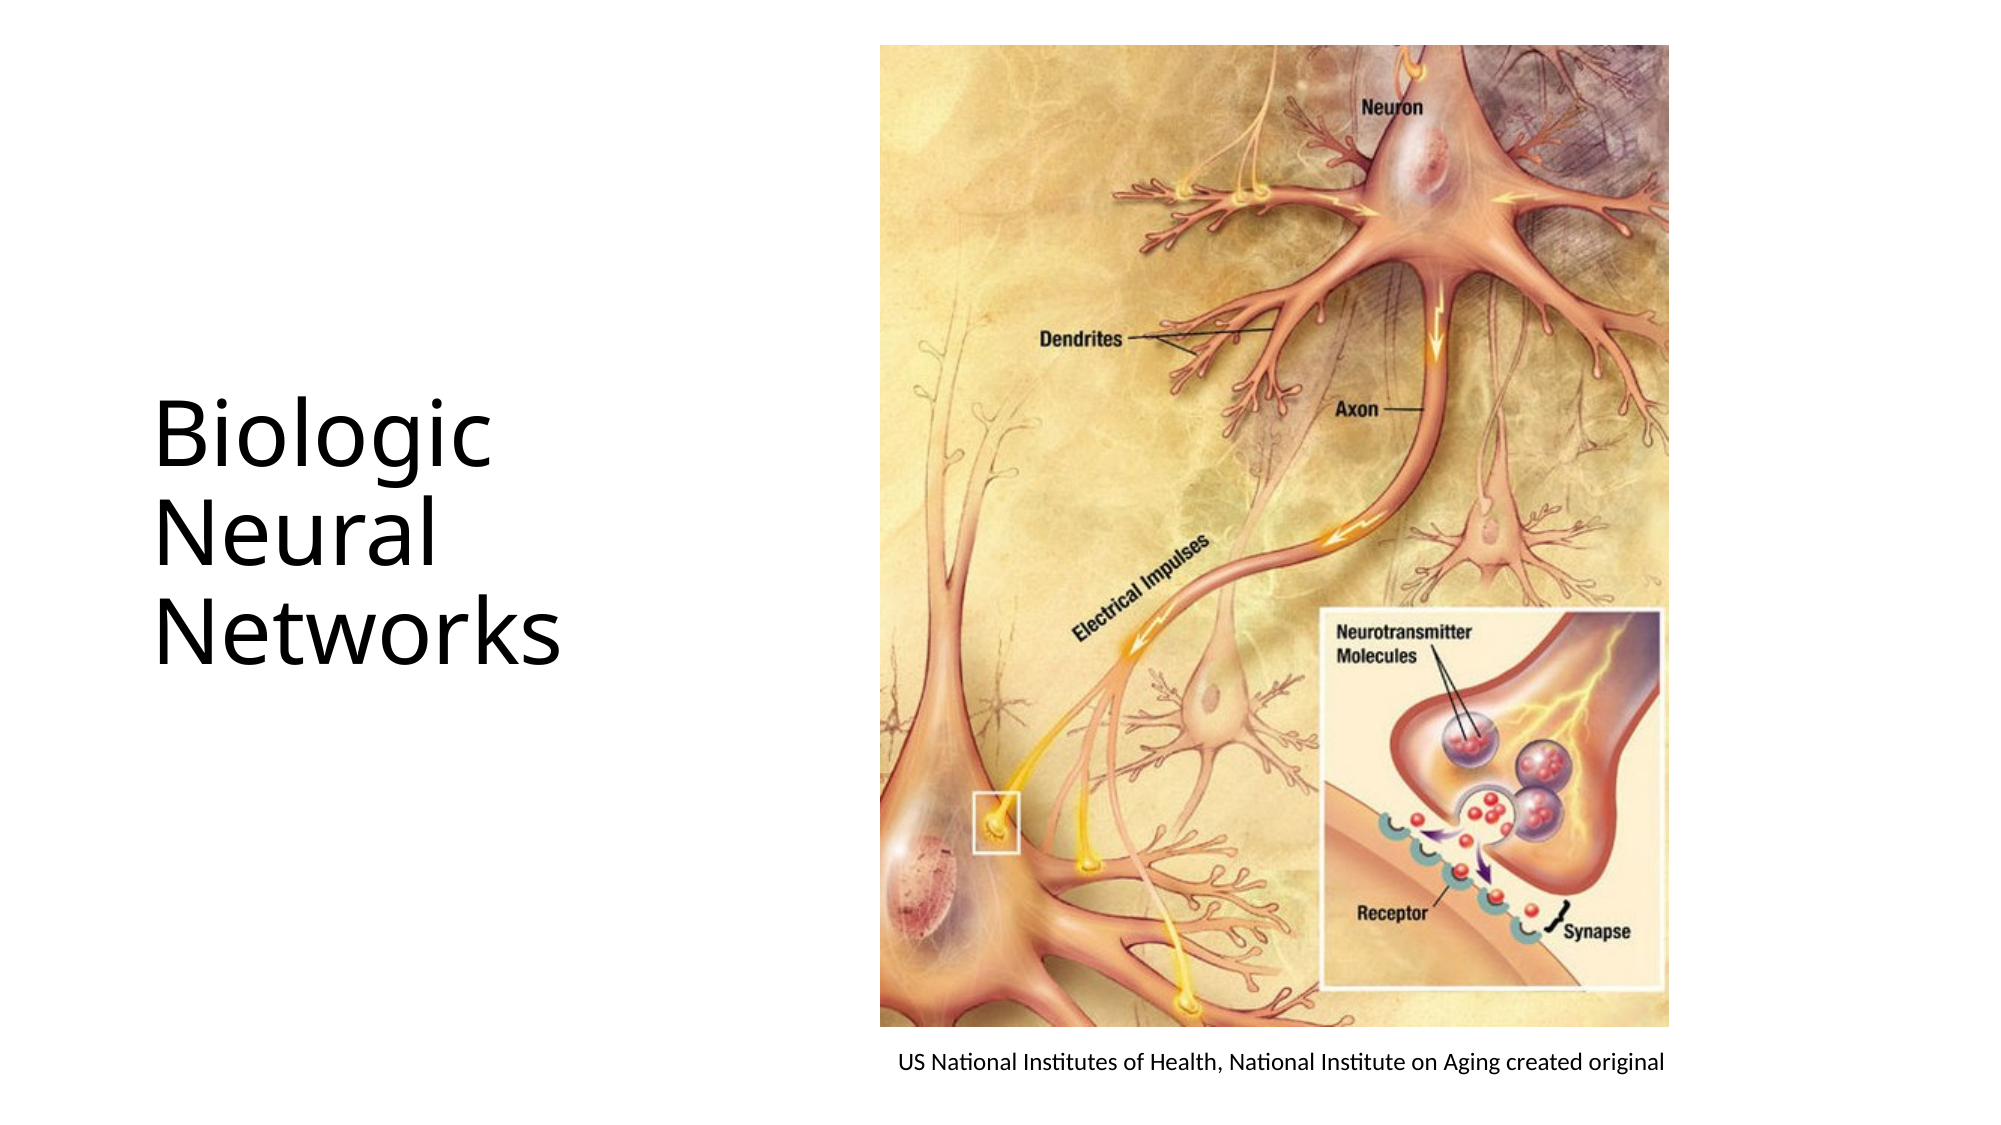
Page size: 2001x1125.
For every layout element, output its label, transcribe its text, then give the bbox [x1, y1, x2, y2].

text_box US National Institutes of Health, National Institute on Aging created original [883, 1038, 1682, 1083]
picture [880, 45, 1669, 1027]
title Biologic Neural Networks [136, 427, 800, 645]
